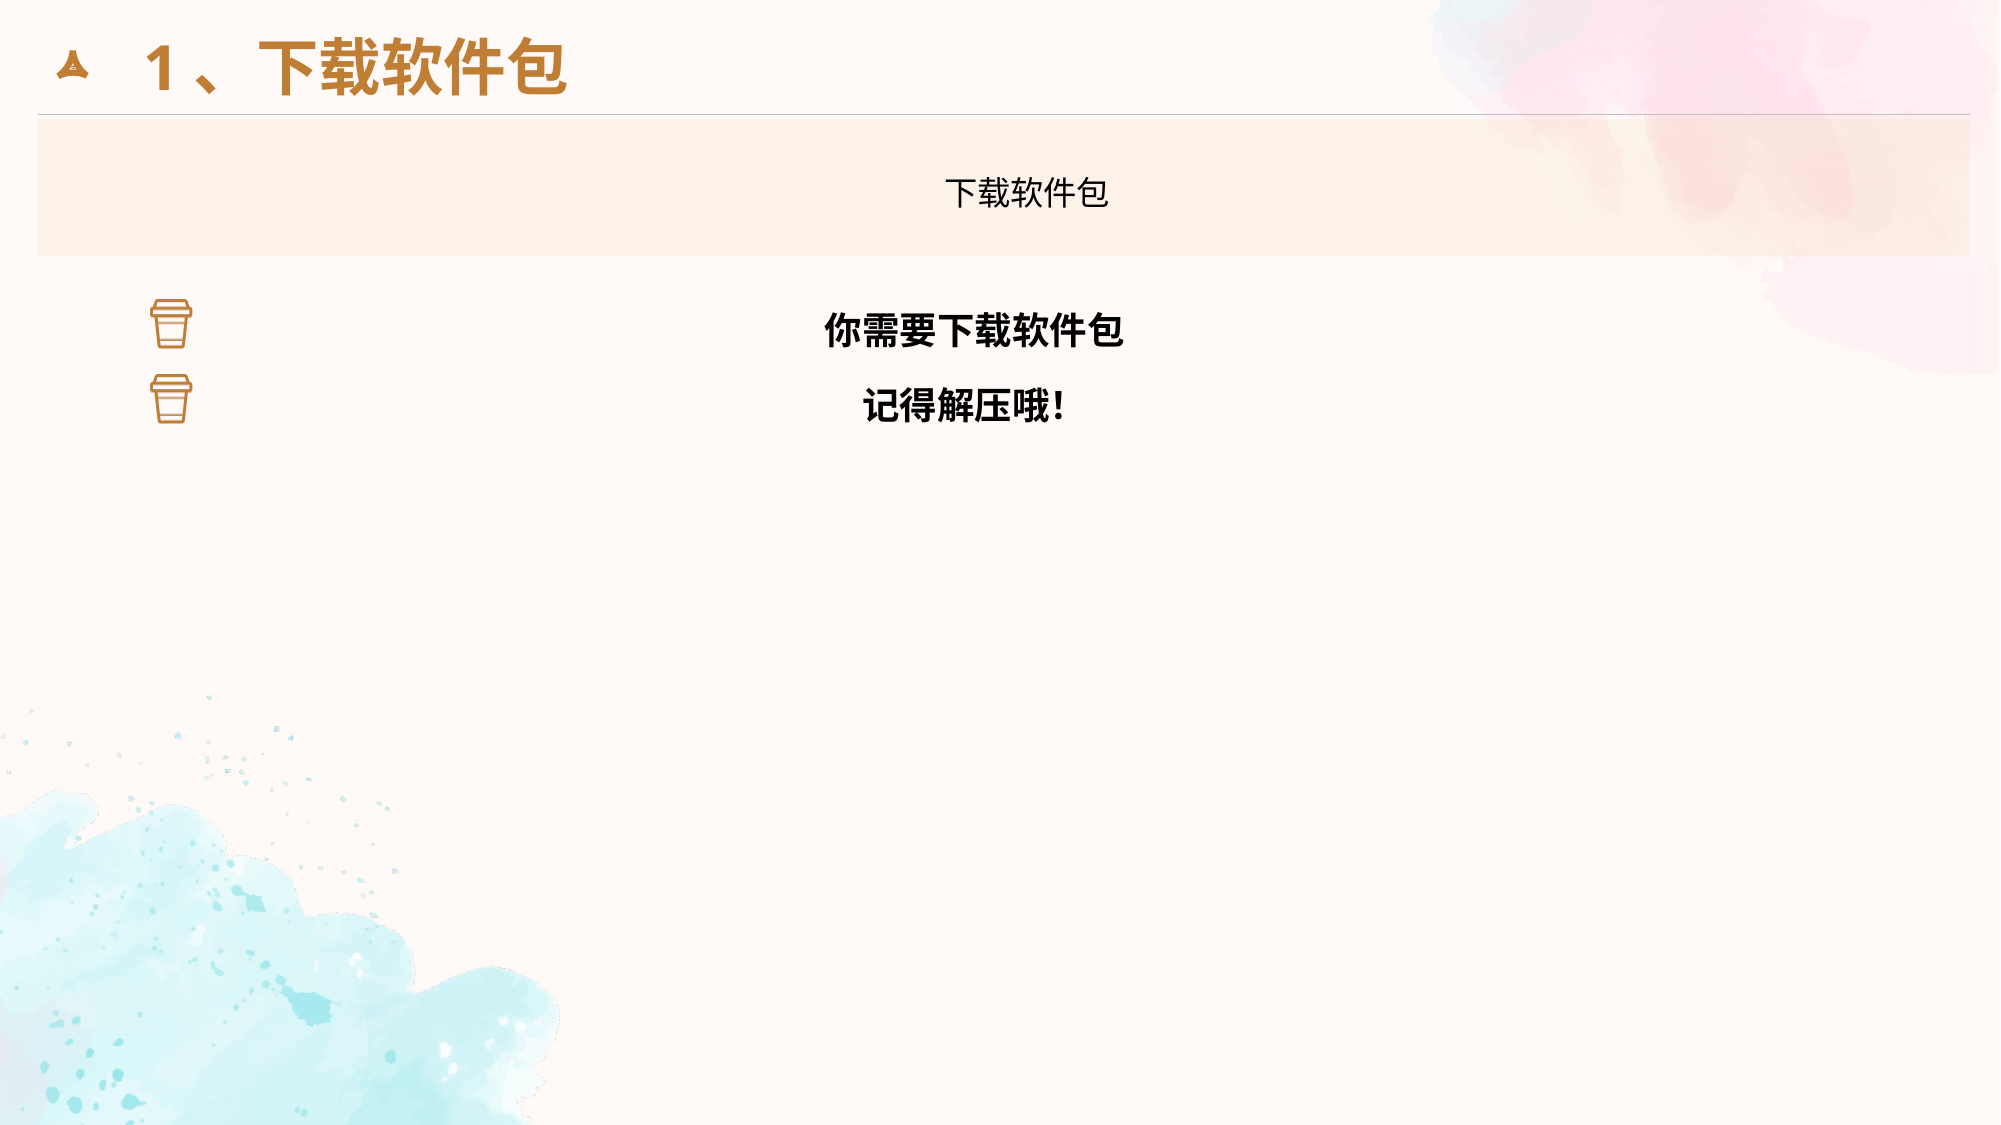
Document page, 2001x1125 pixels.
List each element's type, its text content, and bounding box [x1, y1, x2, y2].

text_box 你需要下载软件包 [810, 299, 1140, 360]
picture [0, 637, 648, 1125]
text_box 记得解压哦！ [847, 374, 1103, 435]
picture [149, 299, 193, 349]
picture [149, 374, 193, 424]
picture [37, 0, 1998, 377]
title 1、下载软件包 [128, 0, 1819, 119]
